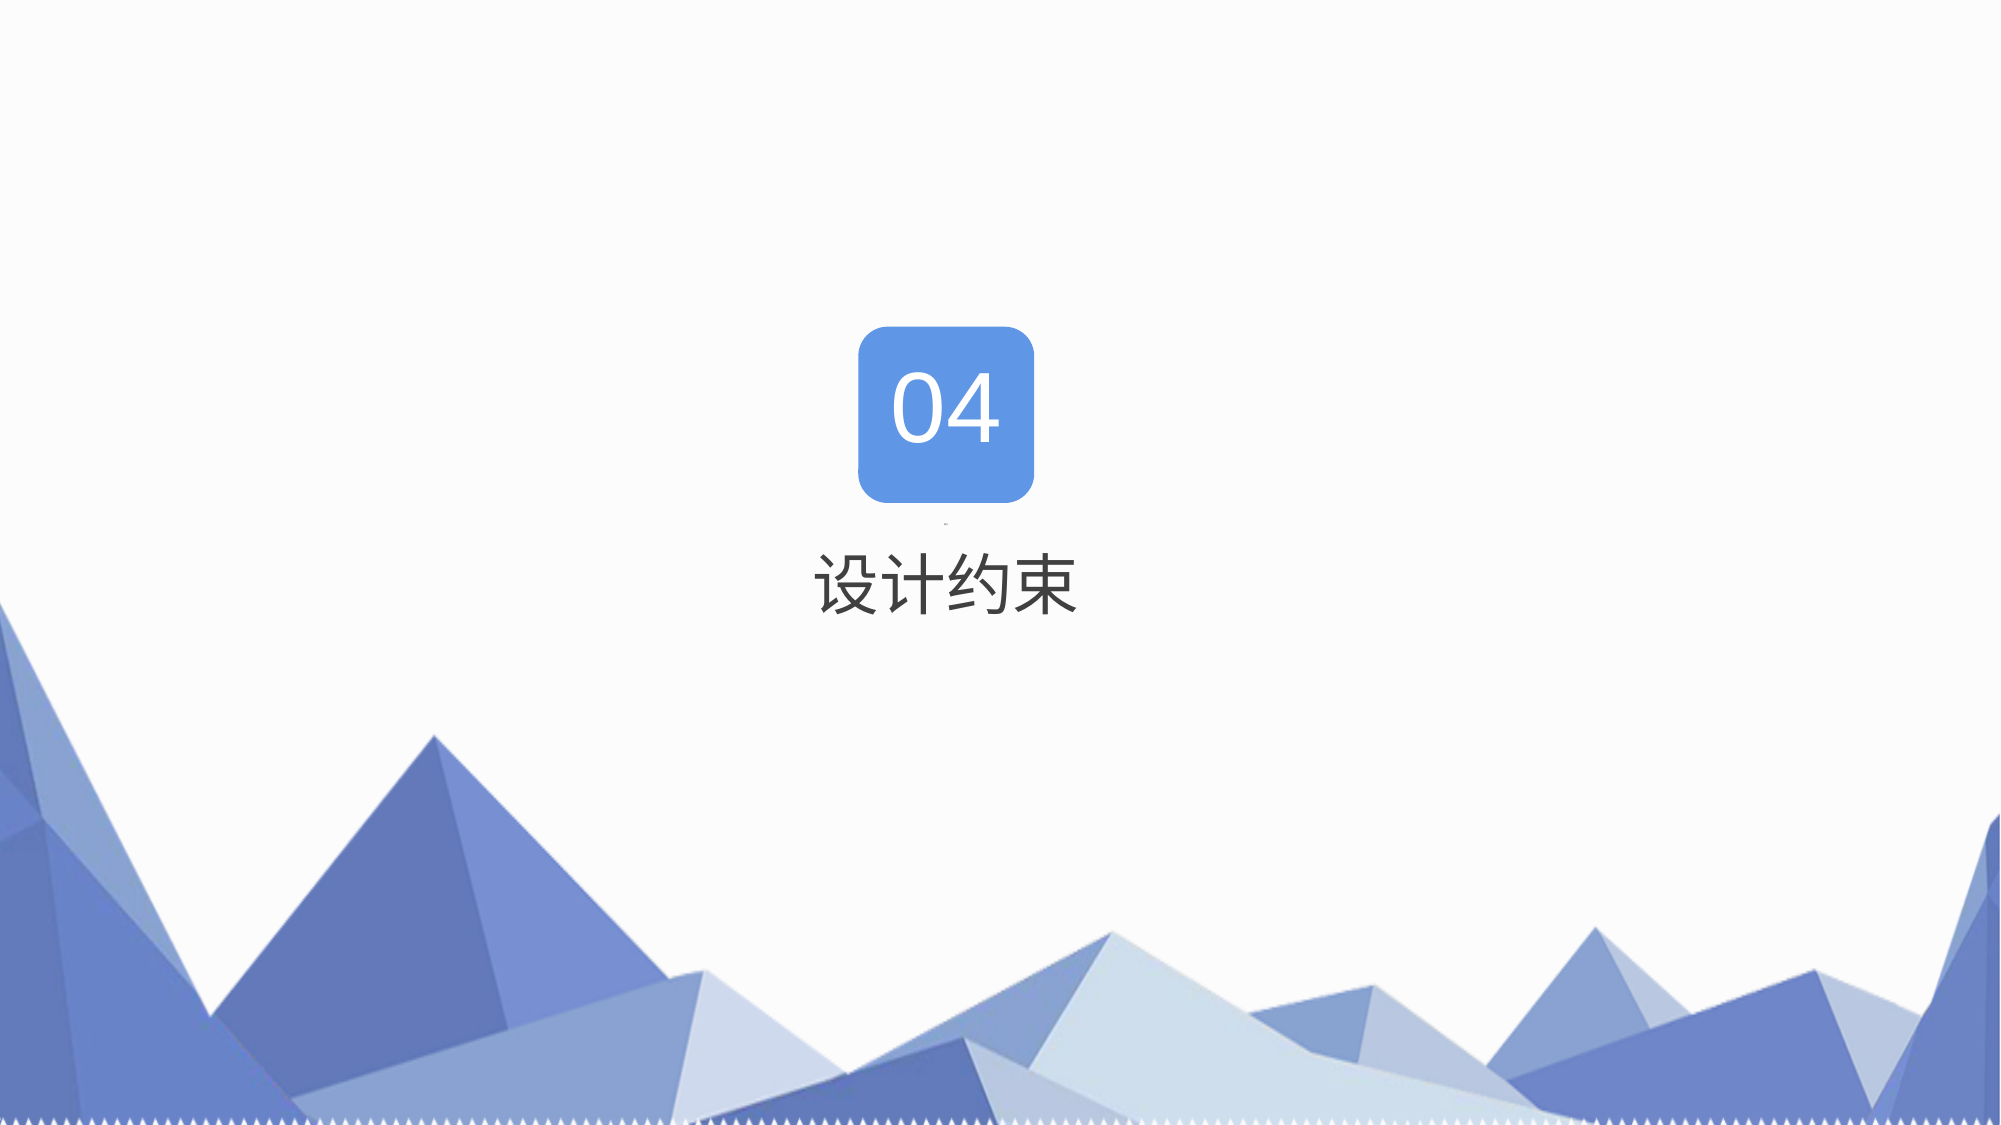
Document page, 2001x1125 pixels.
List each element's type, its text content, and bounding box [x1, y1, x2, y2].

text_box 04 [858, 326, 1035, 503]
picture [0, 562, 2000, 1125]
text_box 设计约束 [801, 536, 1091, 562]
text_box 展示 [929, 521, 964, 527]
